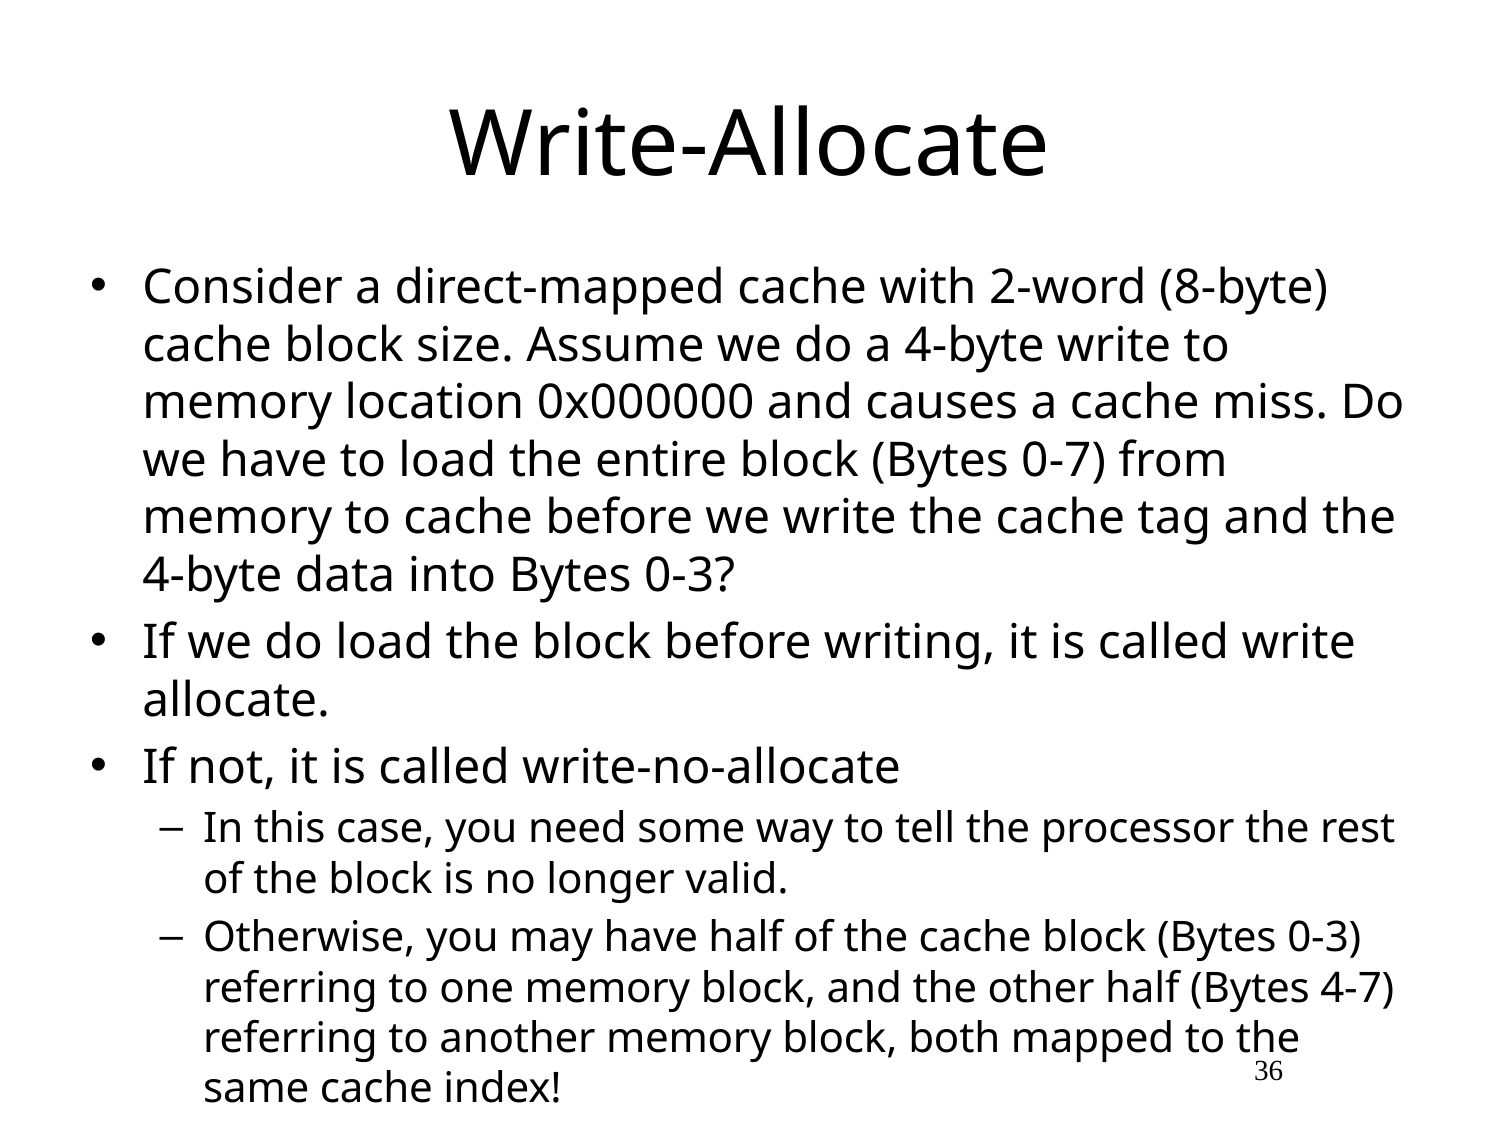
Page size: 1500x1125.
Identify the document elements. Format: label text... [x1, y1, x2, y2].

title Write-Allocate [75, 45, 1425, 233]
list Consider a direct-mapped cache with 2-word (8-byte) cache block size. Assume we do a 4-byte write to memory location 0x000000 and causes a cache miss. Do we have to load the entire block (Bytes 0-7) from memory to cache before we write the cache tag and the 4-byte data into Bytes 0-3? If we do load the block before writing, it is called write allocate. If not, it is called write-no-allocate In this case, you need some way to tell the processor the rest of the block is no longer valid. Otherwise, you may have half of the cache block (Bytes 0-3) referring to one memory block, and the other half (Bytes 4-7) referring to another memory block, both mapped to the same cache index! [75, 247, 1425, 1125]
slide_number 35 [1112, 1044, 1425, 1119]
